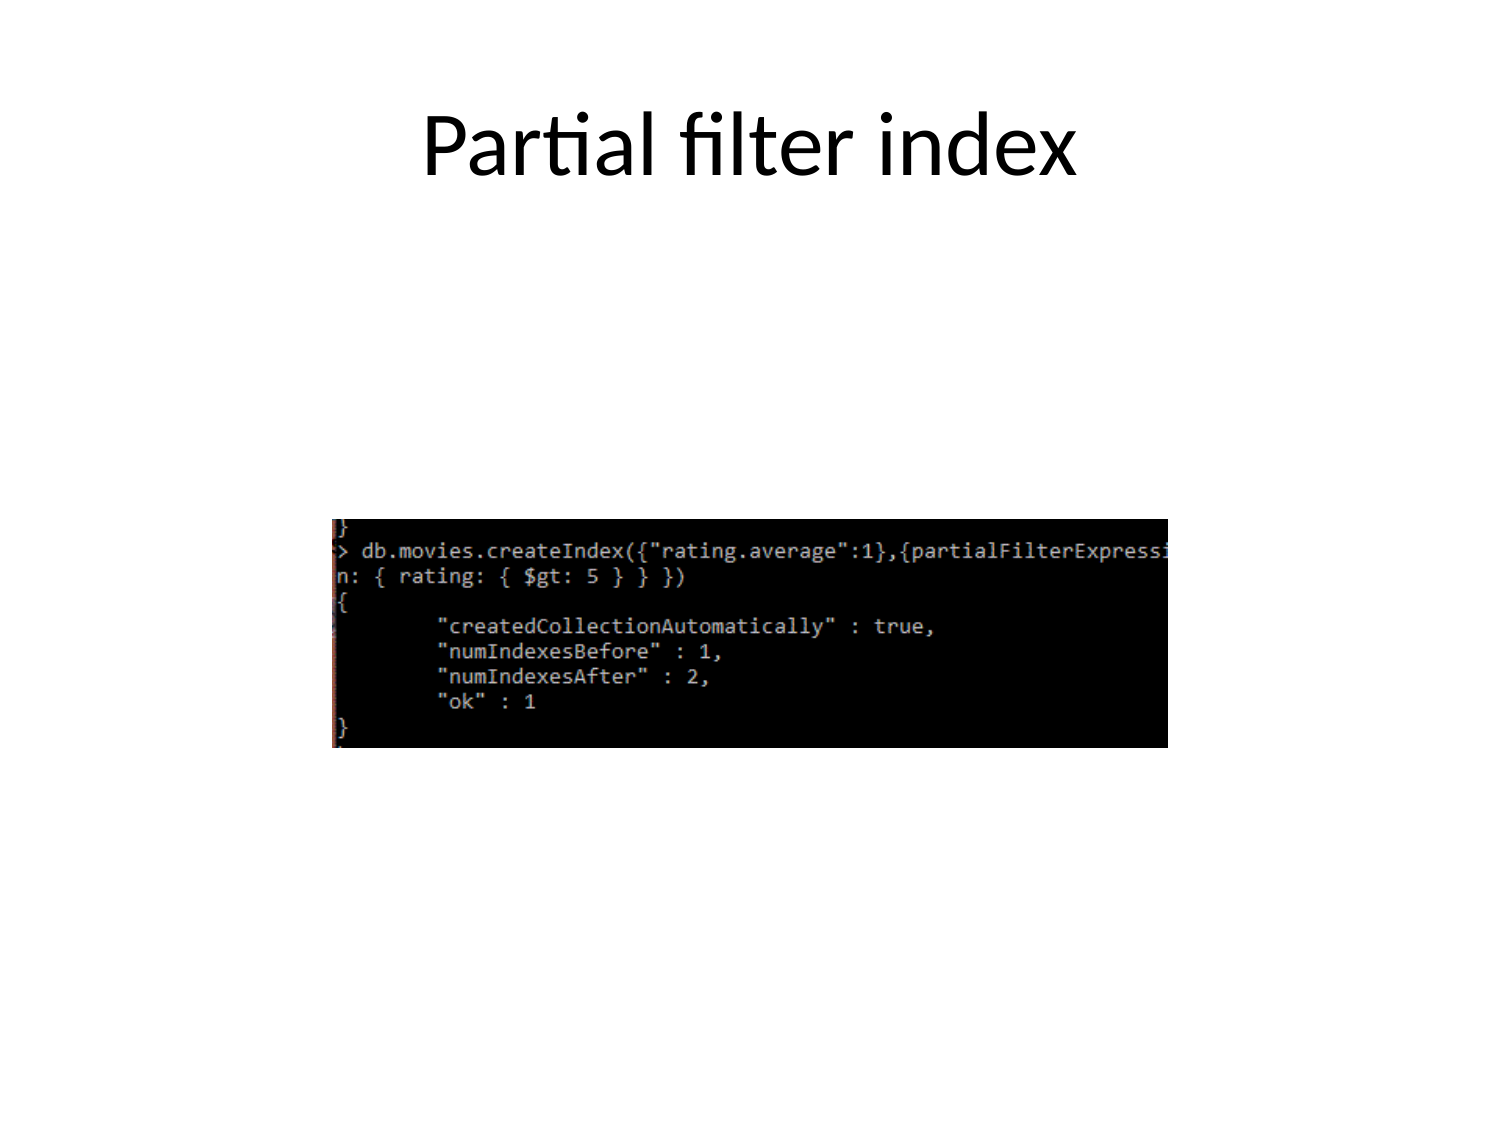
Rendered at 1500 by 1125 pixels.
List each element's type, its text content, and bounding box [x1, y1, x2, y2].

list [331, 519, 1169, 749]
title Partial filter index [75, 45, 1425, 233]
